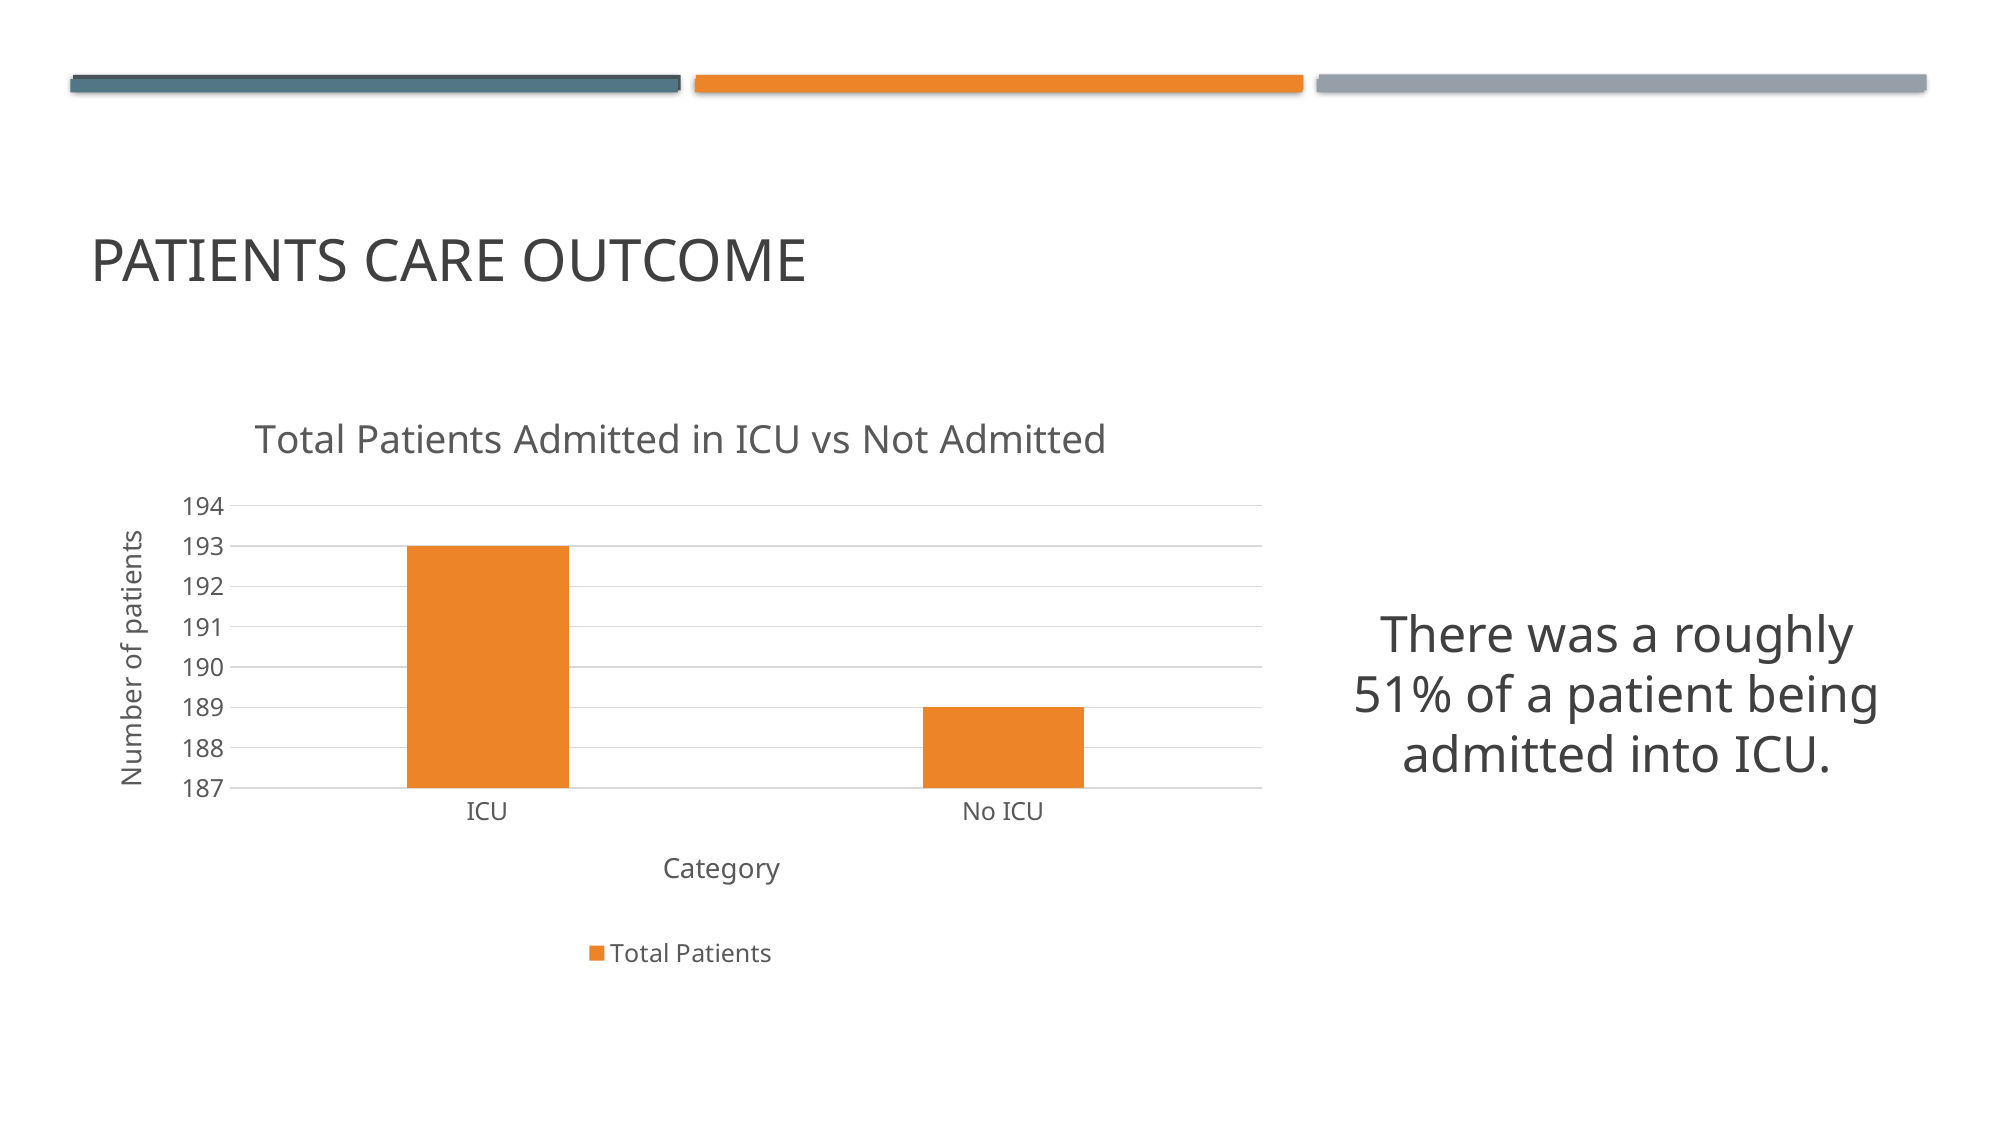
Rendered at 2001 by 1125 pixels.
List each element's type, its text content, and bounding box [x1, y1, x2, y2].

chart [76, 379, 1287, 977]
title patients CARE outcome [75, 113, 1924, 301]
list There was a roughly 51% of a patient being admitted into ICU. [1311, 380, 1924, 977]
